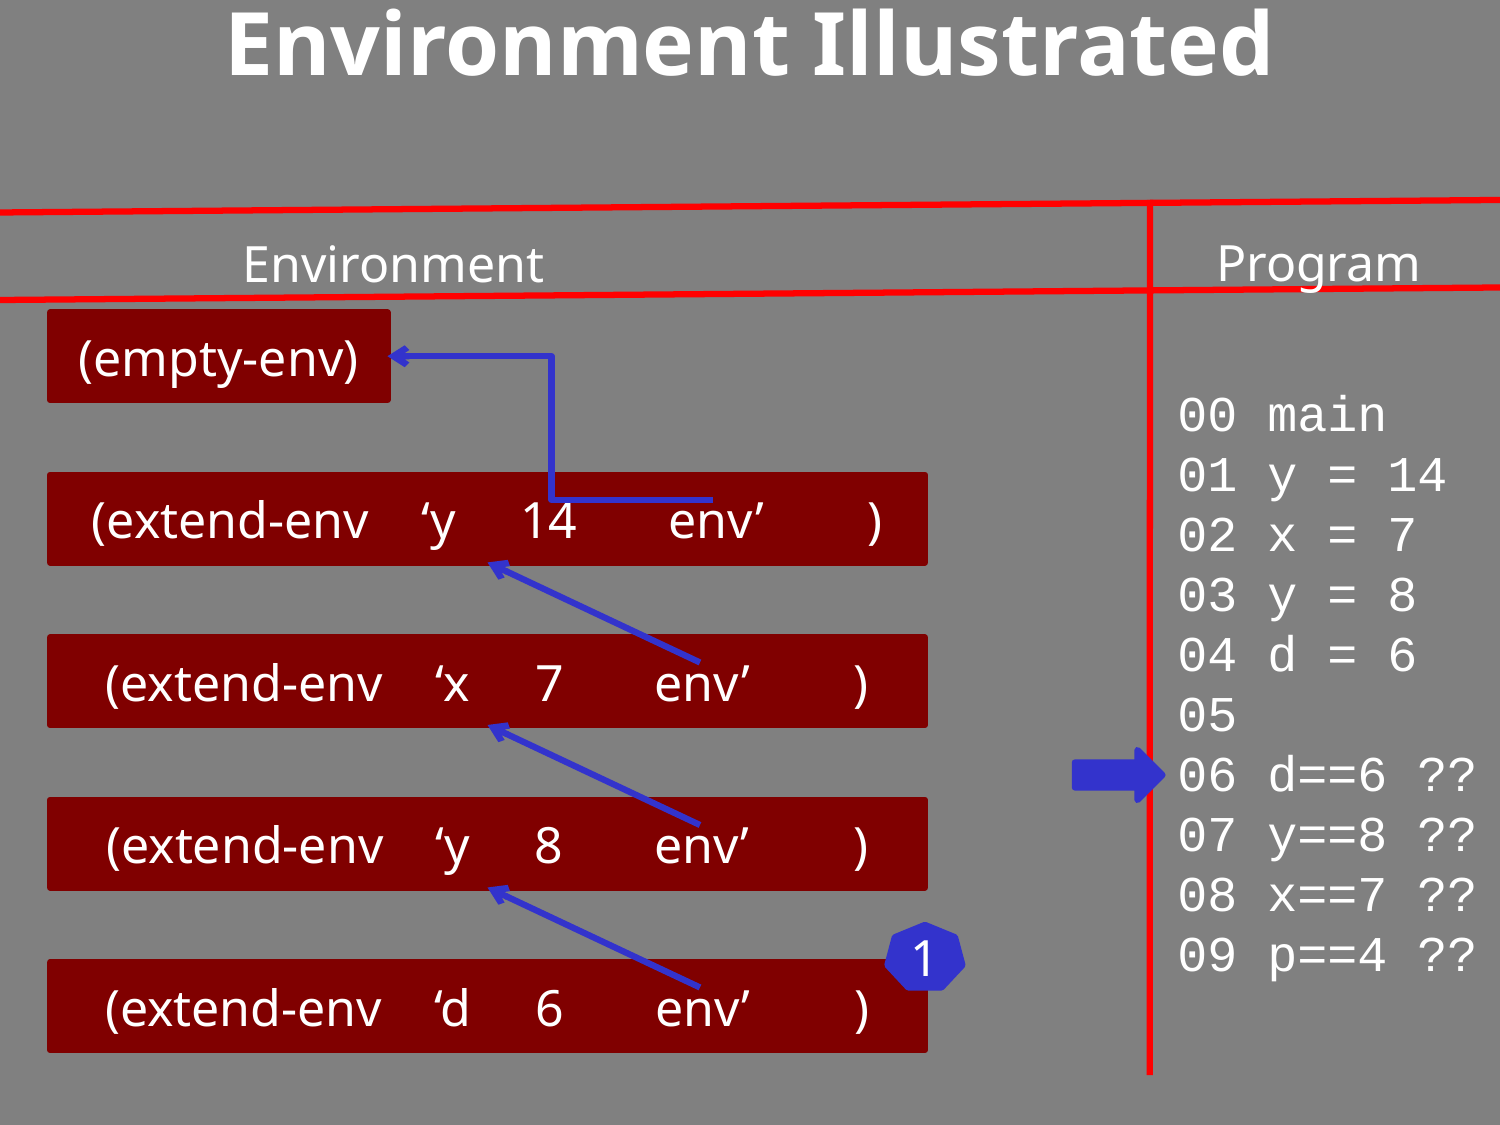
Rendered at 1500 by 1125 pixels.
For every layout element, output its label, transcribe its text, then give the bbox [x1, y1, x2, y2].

text_box (empty-env) [50, 312, 388, 400]
text_box Program [1149, 224, 1488, 285]
text_box (extend-env ‘d 6 env’ ) [50, 962, 925, 1050]
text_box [0, 287, 1500, 301]
title Environment Illustrated [0, 0, 1500, 101]
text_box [487, 562, 701, 663]
text_box [1074, 750, 1163, 801]
text_box 00 main 01 y = 14 02 x = 7 03 y = 8 04 d = 6 05 06 d==6 ?? 07 y==8 ?? 08 x==7 ?? 09 p==4 ?? [1162, 374, 1500, 635]
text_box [487, 887, 701, 988]
text_box (extend-env ‘y 8 env’ ) [50, 799, 925, 888]
text_box (extend-env ‘x 7 env’ ) [50, 637, 925, 725]
text_box 00 main 01 y = 14 02 x = 7 03 y = 8 04 d = 6 05 06 d==6 ?? 07 y==8 ?? 08 x==7 ?? 09 p==4 ?? [1162, 647, 1500, 1049]
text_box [0, 199, 1500, 213]
text_box Environment [49, 224, 738, 285]
text_box 1 [887, 924, 963, 988]
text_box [487, 724, 701, 826]
text_box (extend-env ‘y 14 env’ ) [50, 474, 925, 563]
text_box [387, 355, 713, 501]
